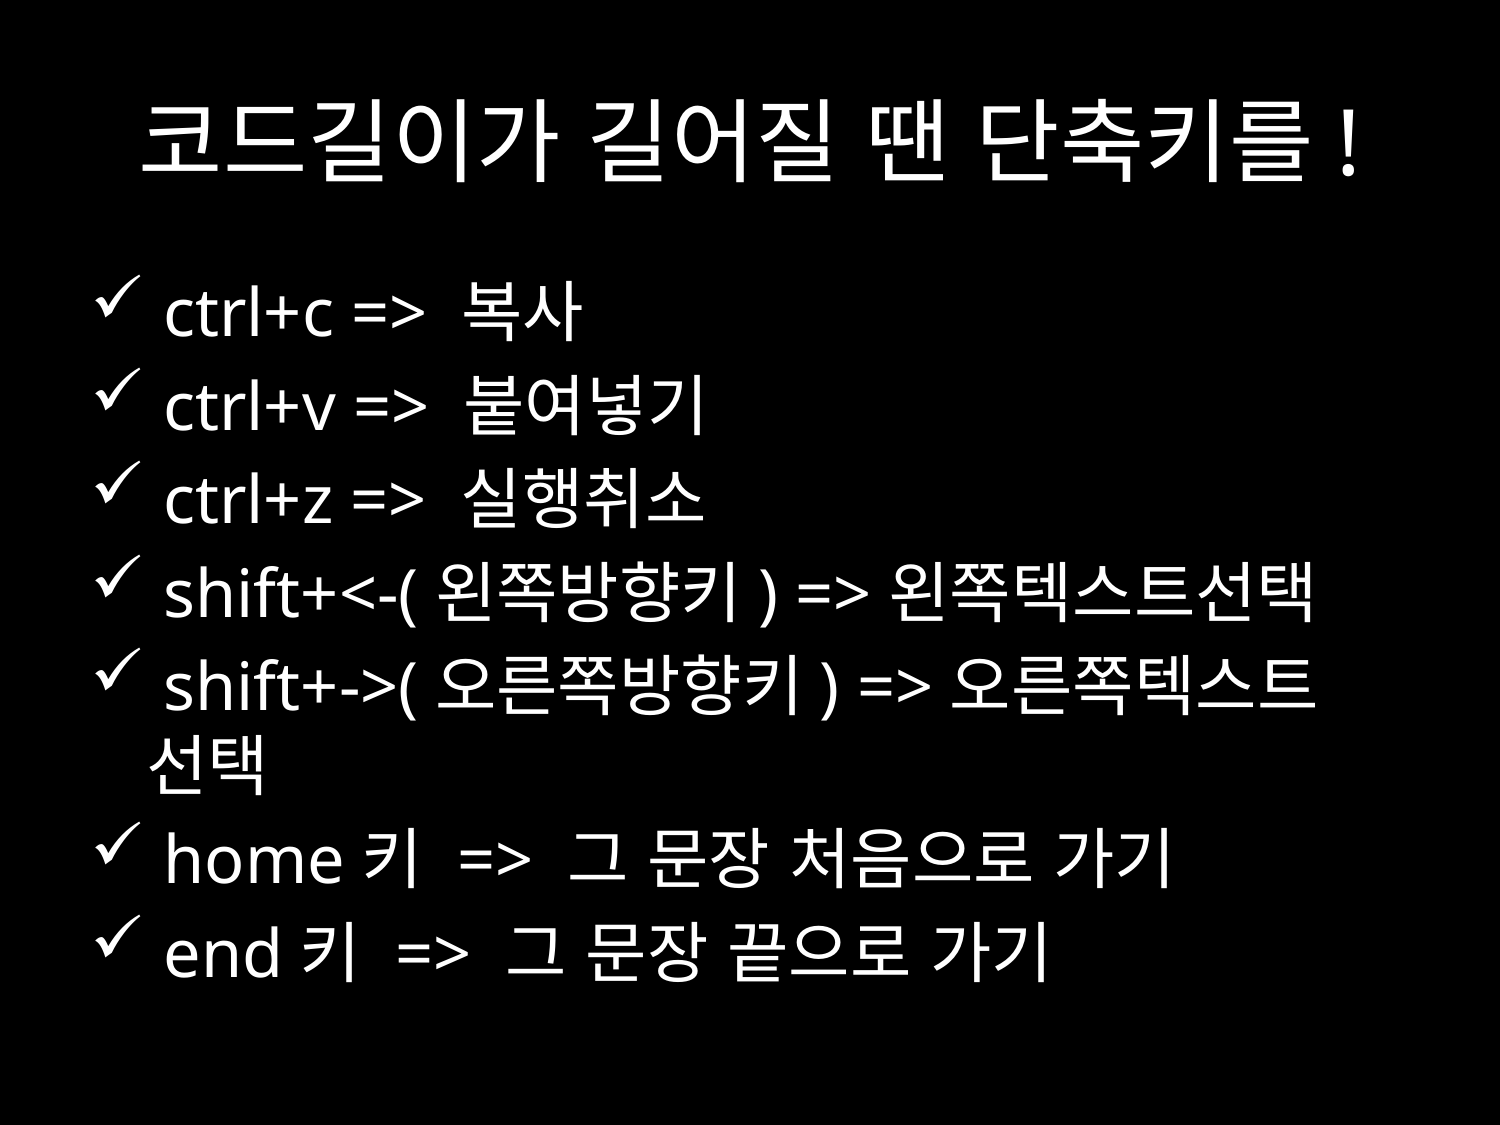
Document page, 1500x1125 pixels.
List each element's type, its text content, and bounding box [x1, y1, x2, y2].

list ctrl+c => 복사 ctrl+v => 붙여넣기 ctrl+z => 실행취소 shift+<-(왼쪽방향키) =>왼쪽텍스트선택 shift+->(오른쪽방향키) =>오른쪽텍스트 선택 home키 => 그 문장 처음으로 가기 end키 => 그 문장 끝으로 가기 [75, 262, 1425, 1125]
title 코드길이가 길어질 땐 단축키를! [0, 45, 1500, 233]
